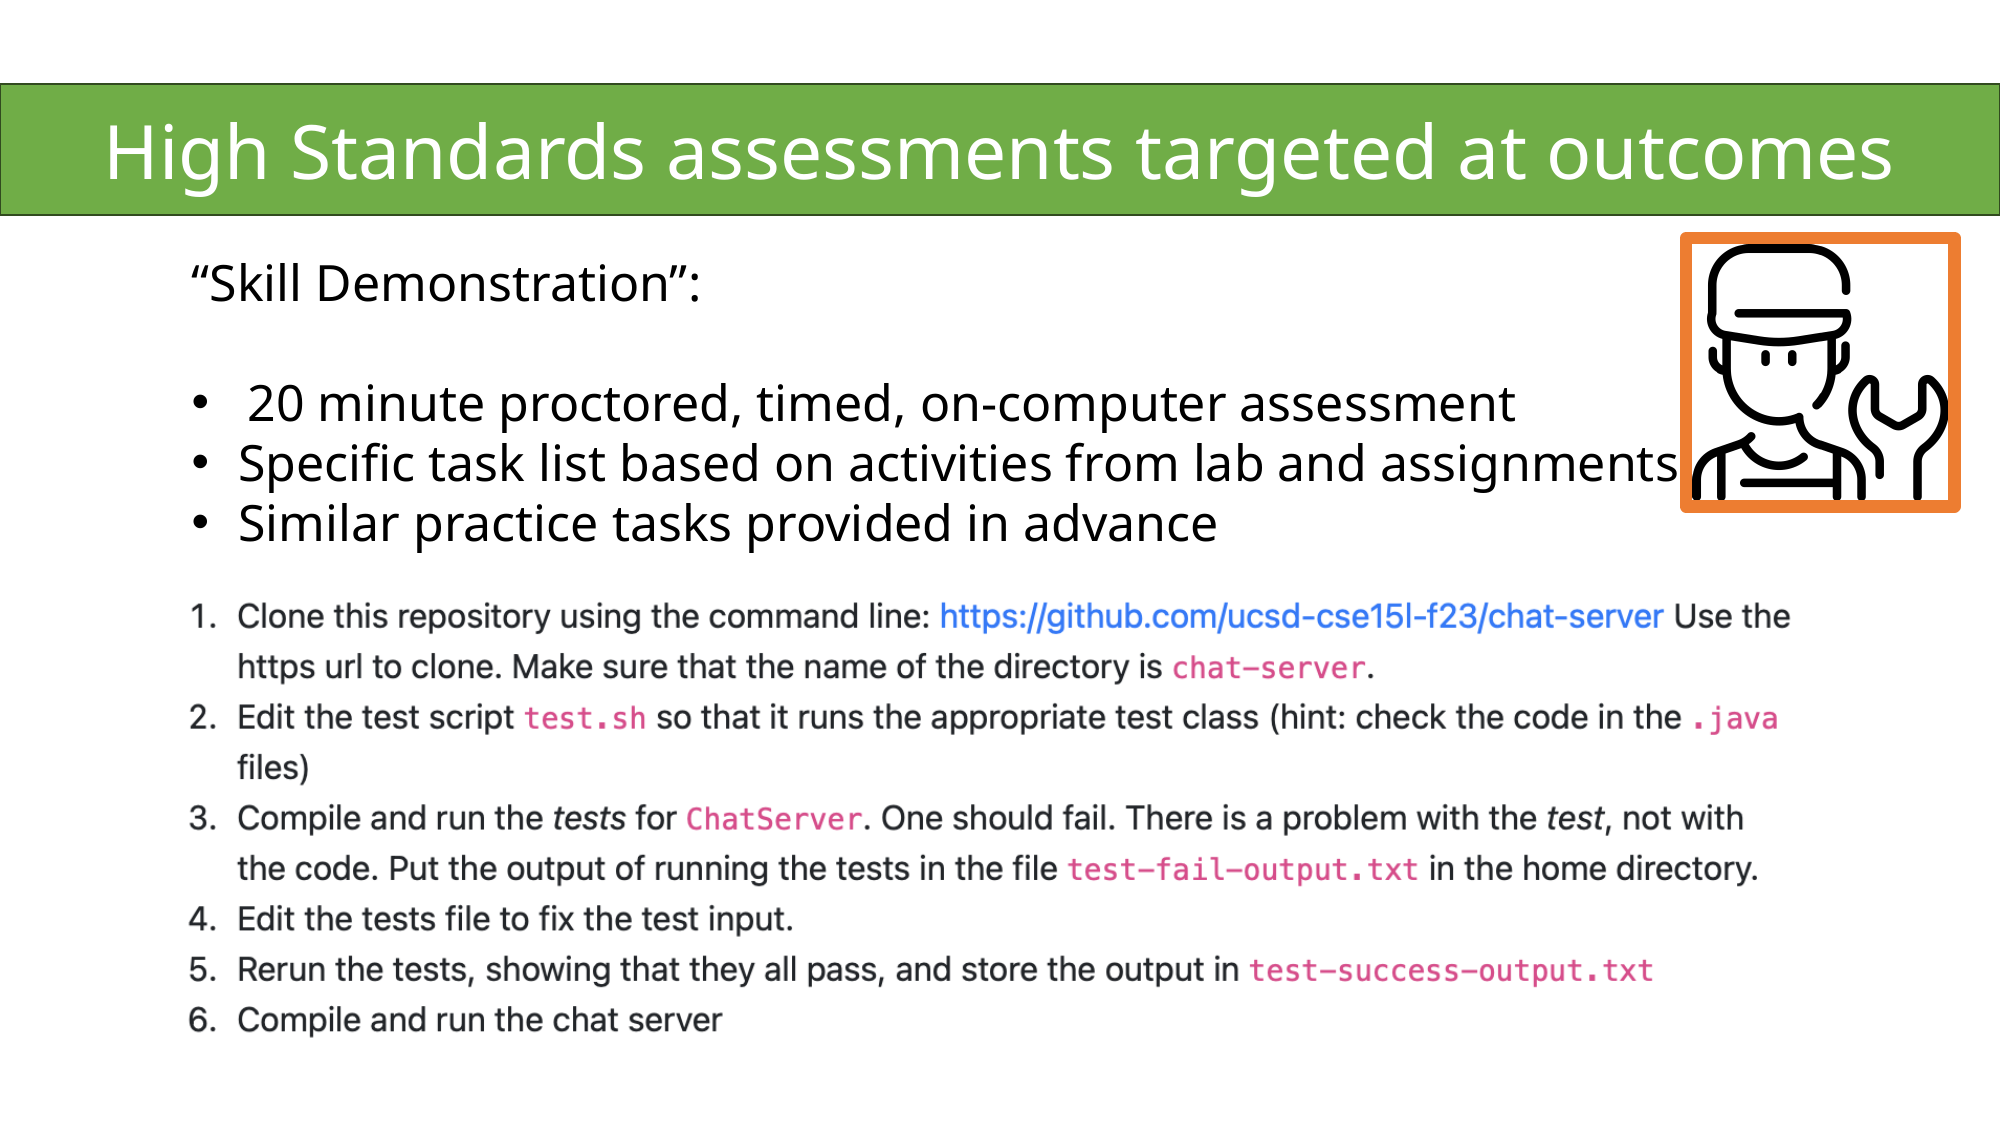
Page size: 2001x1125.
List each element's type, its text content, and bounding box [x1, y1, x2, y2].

text_box “Skill Demonstration”: 20 minute proctored, timed, on-computer assessment Specific task list based on activities from lab and assignments Similar practice tasks provided in advance [176, 244, 1949, 560]
picture [176, 591, 1823, 1045]
picture [1692, 244, 1949, 501]
text_box High Standards assessments targeted at outcomes [0, 83, 2000, 216]
